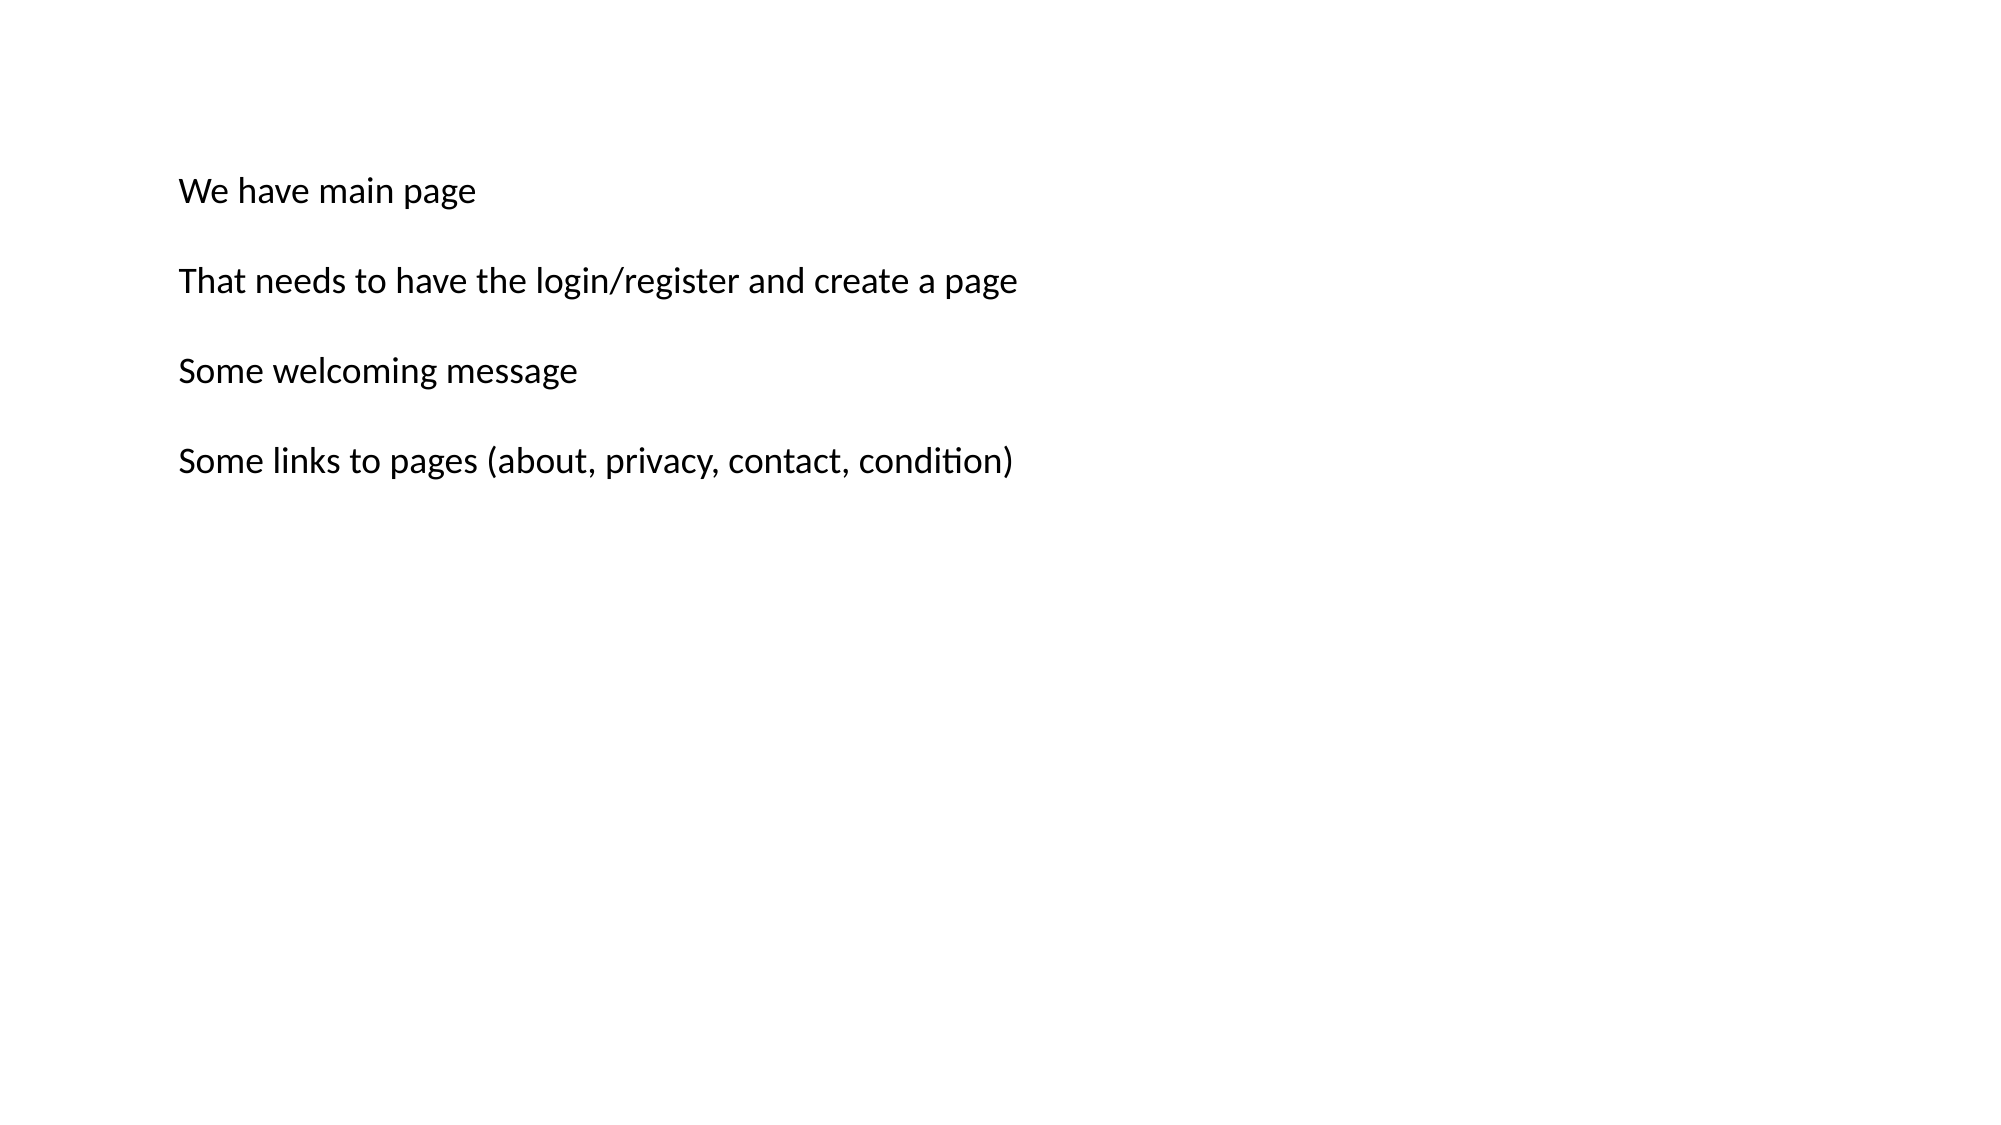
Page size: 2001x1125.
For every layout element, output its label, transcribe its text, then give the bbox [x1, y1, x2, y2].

text_box We have main page That needs to have the login/register and create a page Some welcoming message Some links to pages (about, privacy, contact, condition) [163, 158, 1039, 489]
